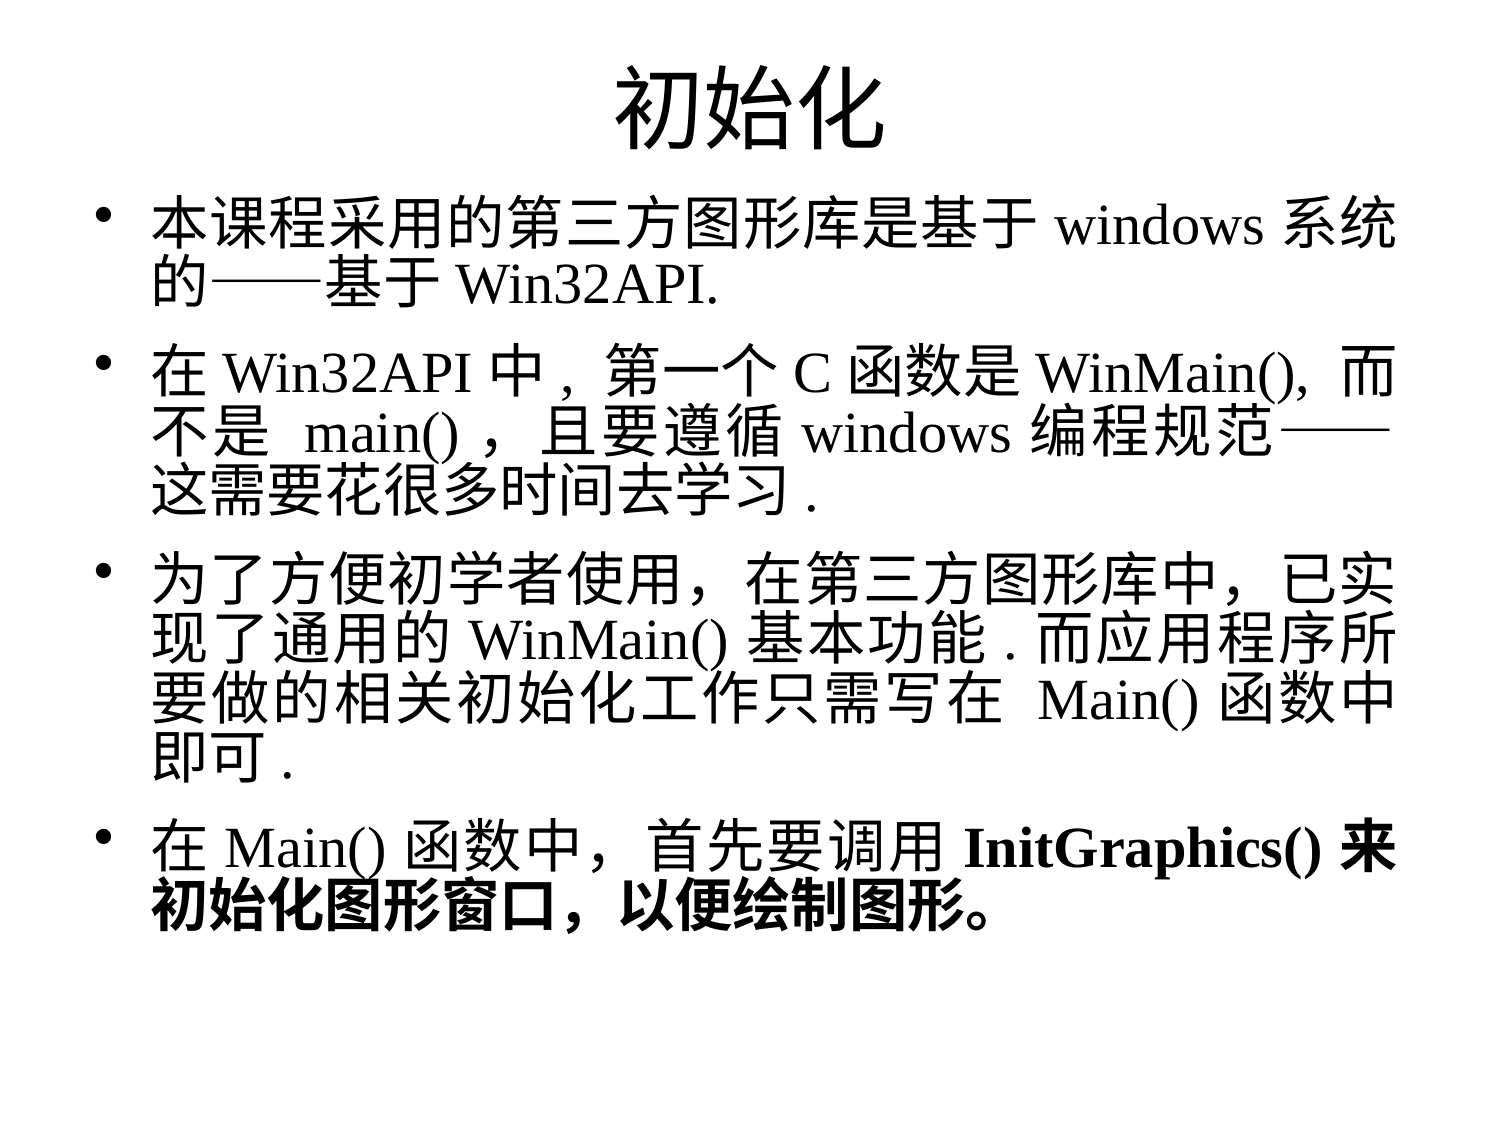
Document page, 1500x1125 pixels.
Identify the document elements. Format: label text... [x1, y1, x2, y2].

title 初始化 [0, 12, 1500, 201]
text_box 本课程采用的第三方图形库是基于windows系统的——基于Win32API. 在Win32API中, 第一个C函数是WinMain(), 而不是 main()，且要遵循windows编程规范——这需要花很多时间去学习. 为了方便初学者使用，在第三方图形库中，已实现了通用的WinMain()基本功能.而应用程序所要做的相关初始化工作只需写在 Main()函数中即可. 在Main()函数中，首先要调用InitGraphics()来初始化图形窗口，以便绘制图形。 [79, 189, 1413, 1059]
